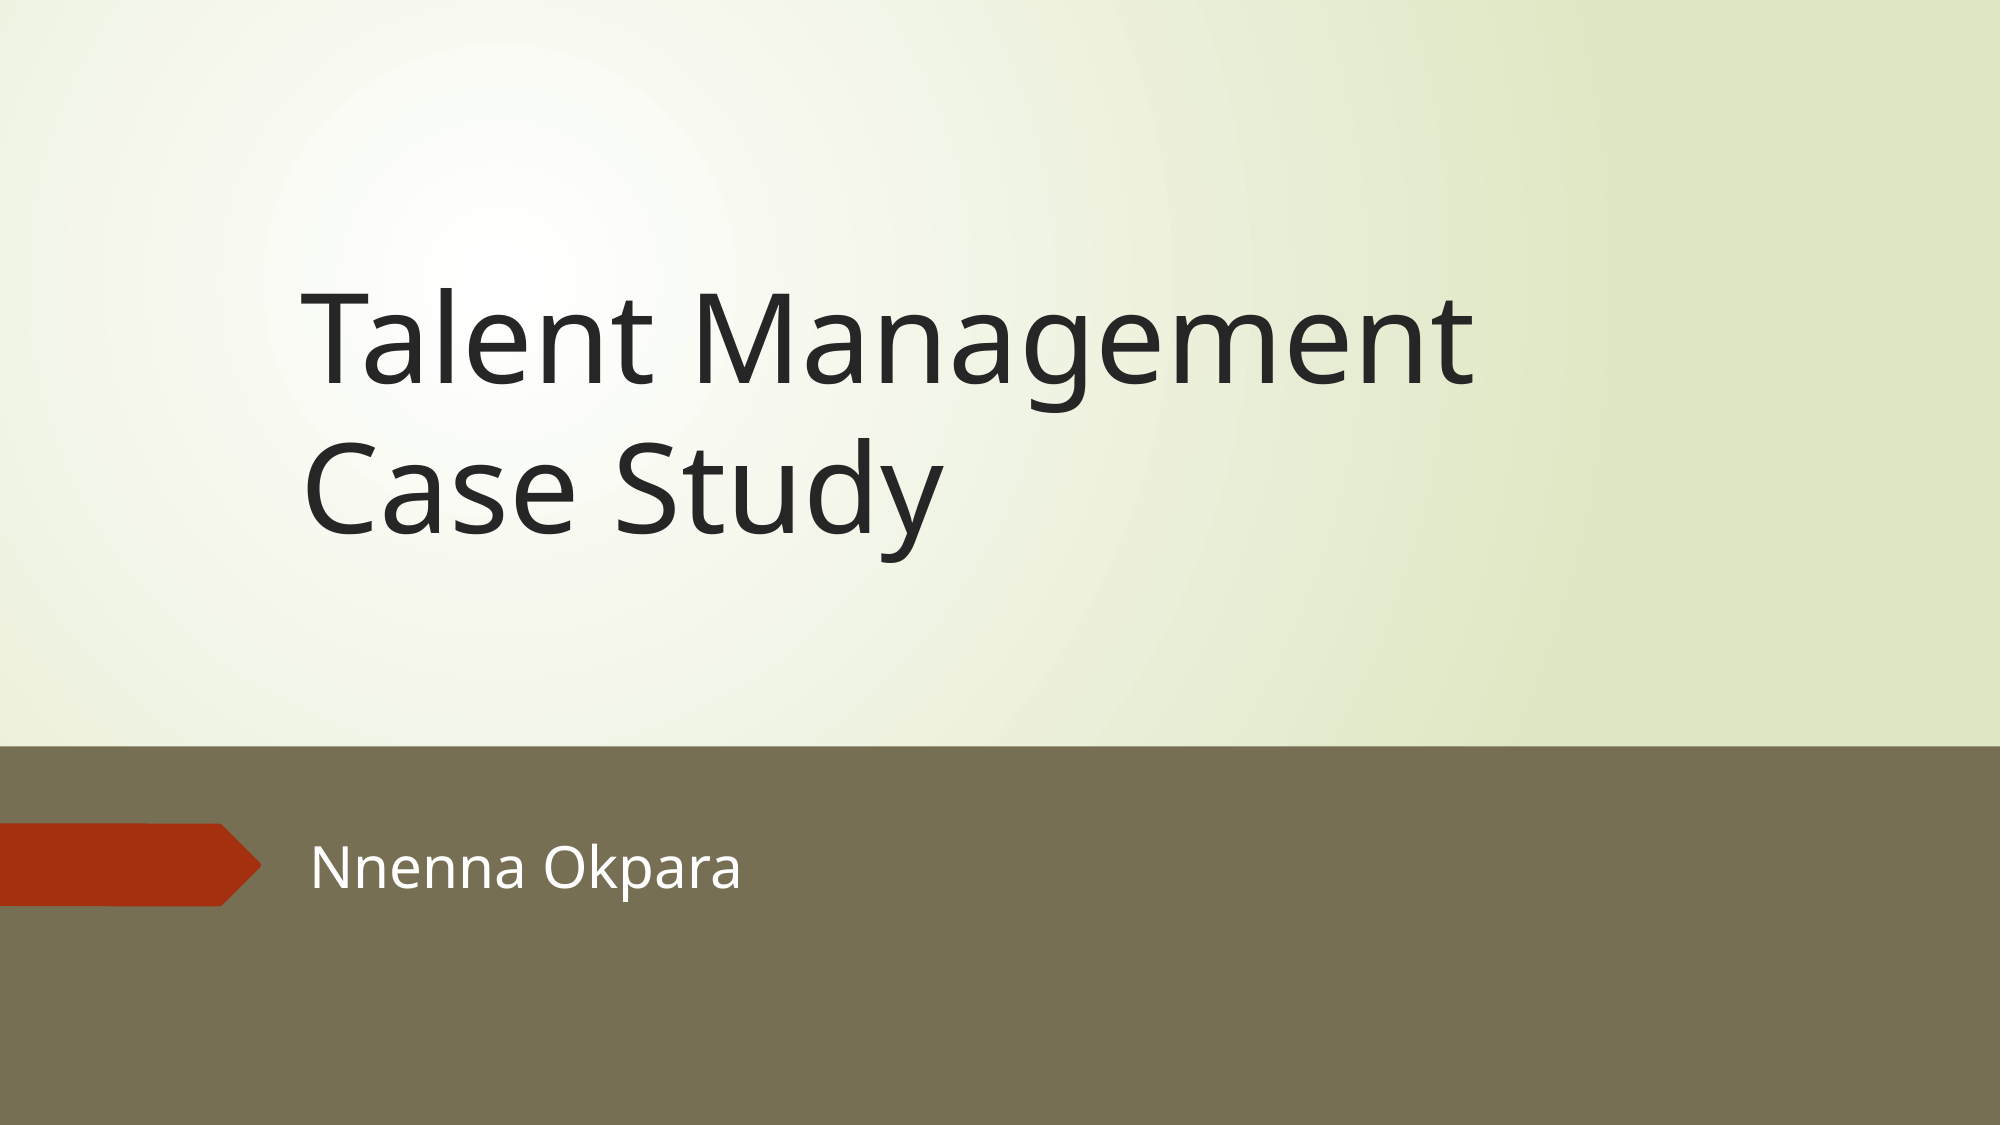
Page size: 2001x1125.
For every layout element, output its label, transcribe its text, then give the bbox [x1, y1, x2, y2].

text_box [0, 745, 2000, 1125]
subtitle Nnenna Okpara [294, 772, 1764, 958]
title Talent Management Case Study [285, 128, 1764, 688]
text_box [0, 0, 2000, 745]
text_box [0, 823, 262, 907]
